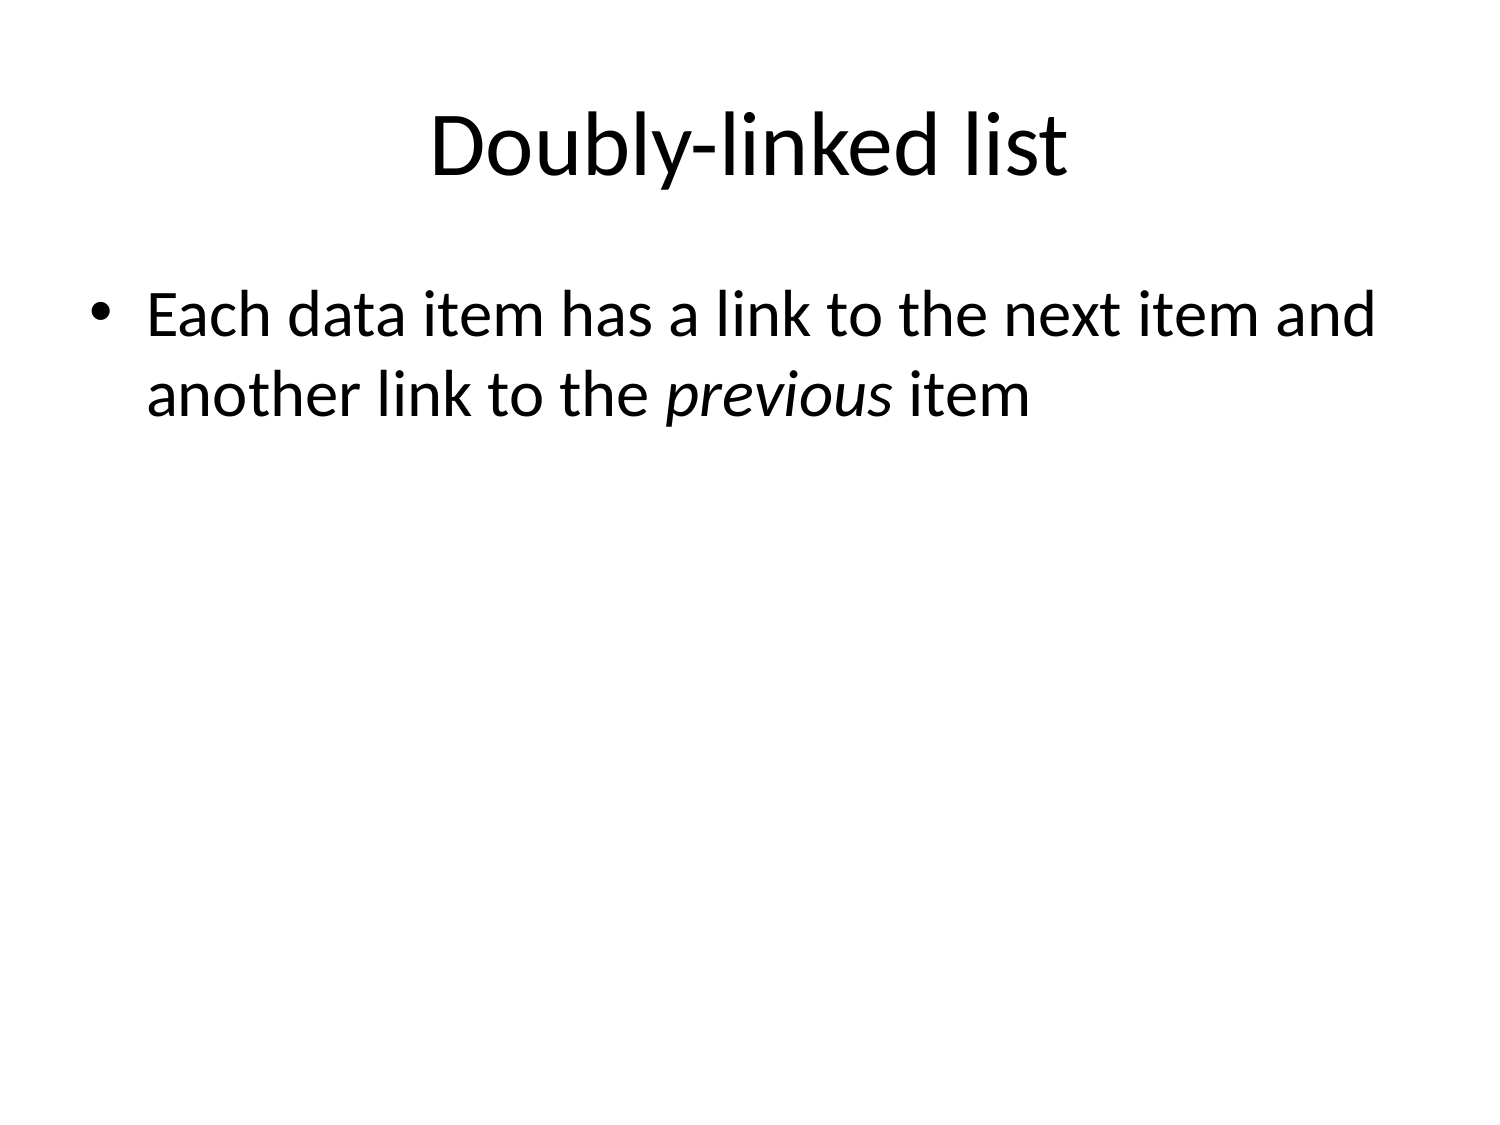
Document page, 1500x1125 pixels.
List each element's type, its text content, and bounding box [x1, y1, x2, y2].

title Doubly-linked list [75, 45, 1425, 233]
text_box Each data item has a link to the next item and another link to the previous item [75, 262, 1425, 1005]
